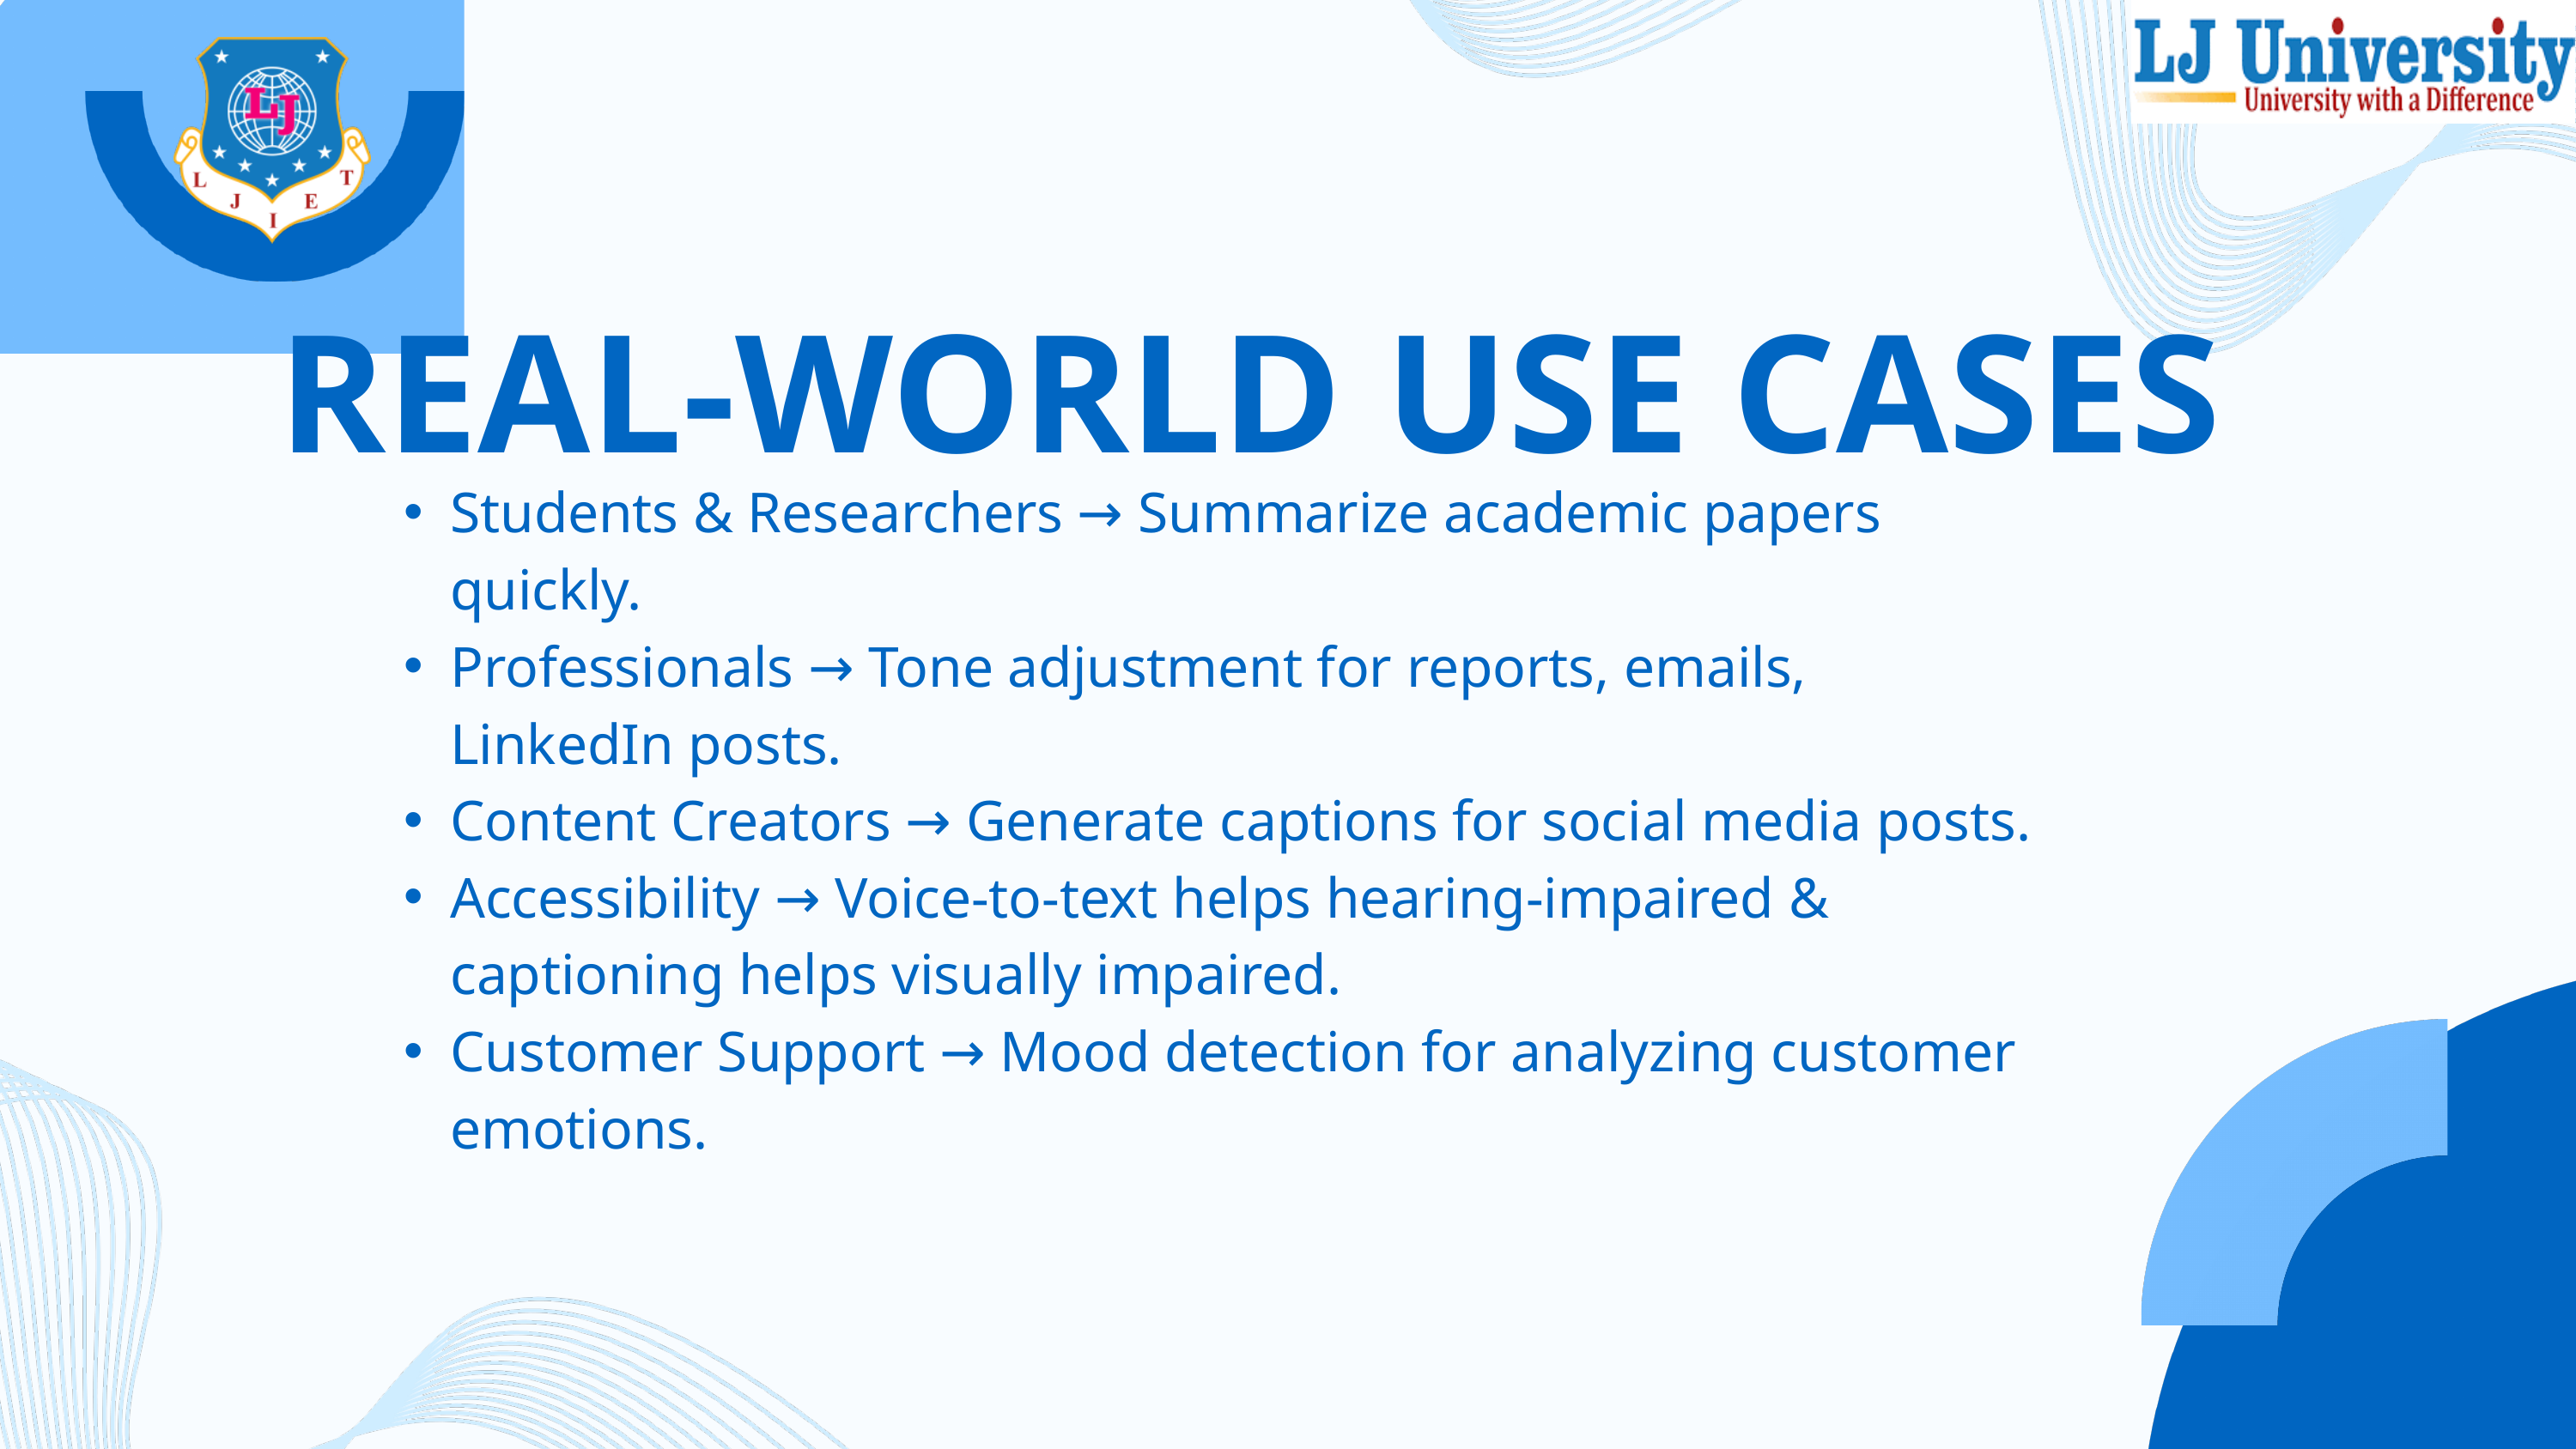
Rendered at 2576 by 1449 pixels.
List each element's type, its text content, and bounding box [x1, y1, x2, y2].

text_box [2141, 1019, 2448, 1325]
text_box [2141, 962, 2576, 1449]
text_box [0, 962, 882, 1449]
text_box Students & Researchers → Summarize academic papers quickly. Professionals → Tone adjustment for reports, emails, LinkedIn posts. Content Creators → Generate captions for social media posts. Accessibility → Voice-to-text helps hearing-impaired & captioning helps visually impaired. Customer Support → Mood detection for analyzing customer emotions. [356, 466, 2036, 1237]
picture [173, 37, 371, 244]
text_box REAL-WORLD USE CASES [228, 257, 2272, 486]
text_box [85, 91, 465, 282]
picture [2130, 0, 2576, 124]
text_box [1288, 0, 2576, 555]
text_box [0, 0, 465, 354]
